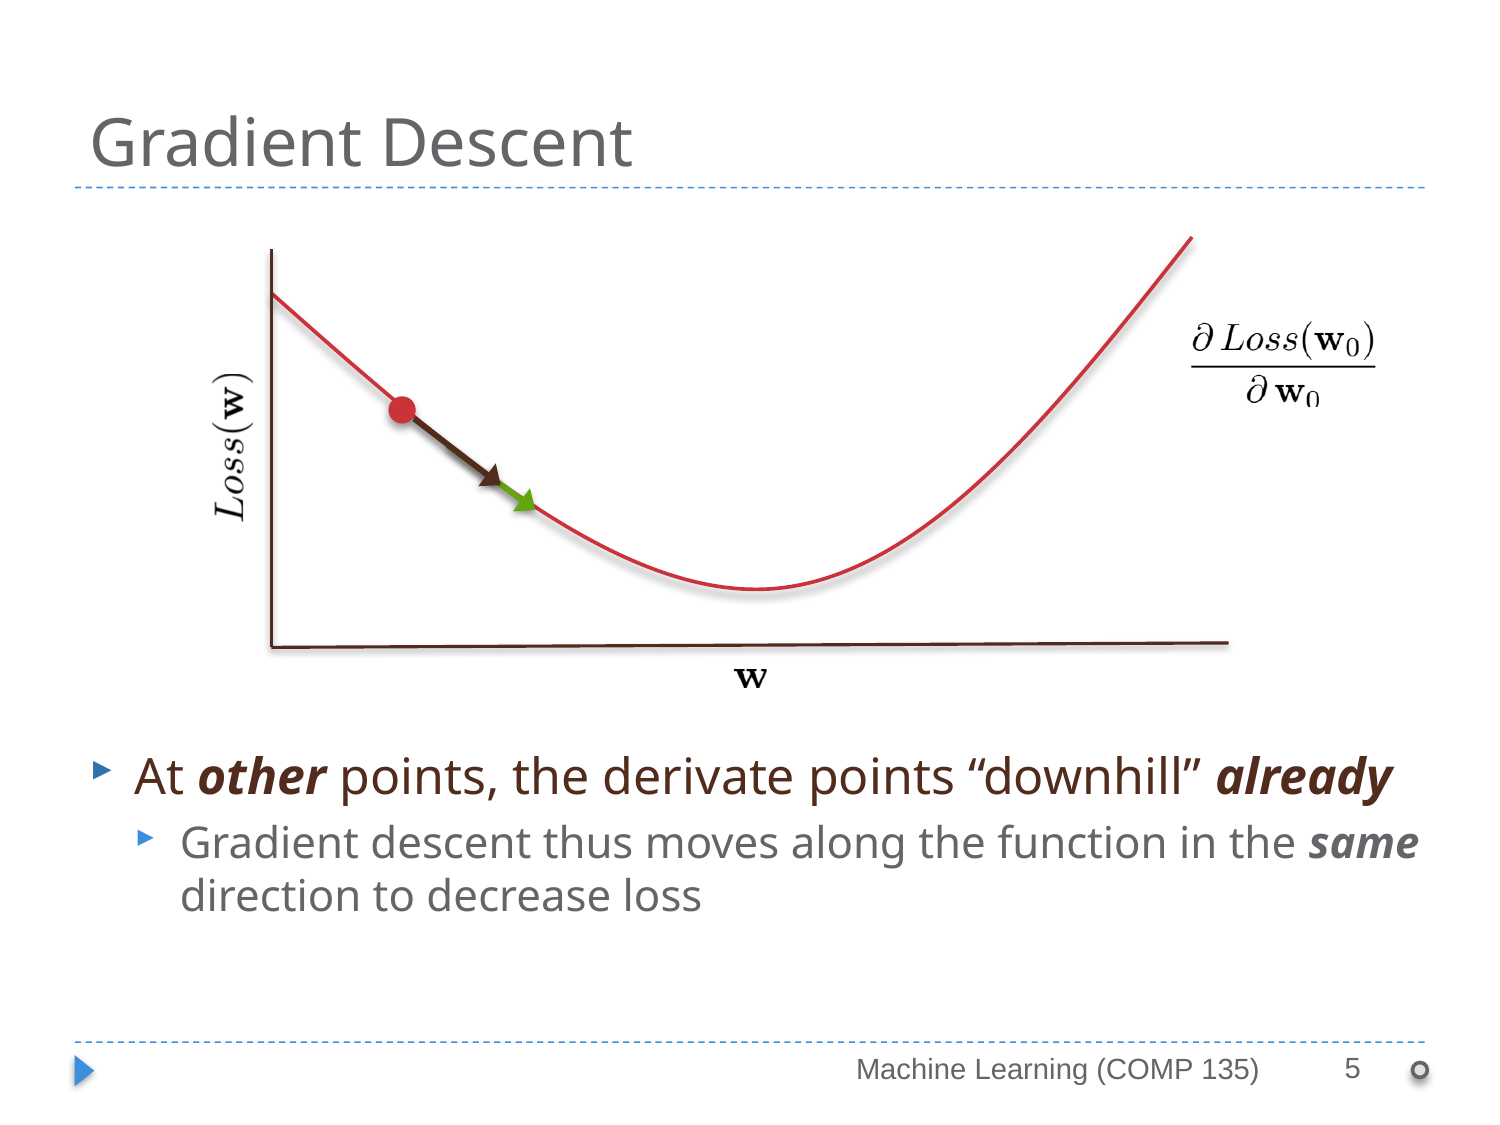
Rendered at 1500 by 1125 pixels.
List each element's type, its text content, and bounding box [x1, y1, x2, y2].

footer Machine Learning (COMP 135) [575, 1042, 1212, 1103]
title Gradient Descent [75, 24, 1425, 188]
text_box [1411, 1061, 1429, 1079]
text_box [210, 236, 1376, 688]
list At other points, the derivate points “downhill” already Gradient descent thus moves along the function in the same direction to decrease loss [75, 737, 1438, 1017]
slide_number 5 [1212, 1042, 1376, 1103]
